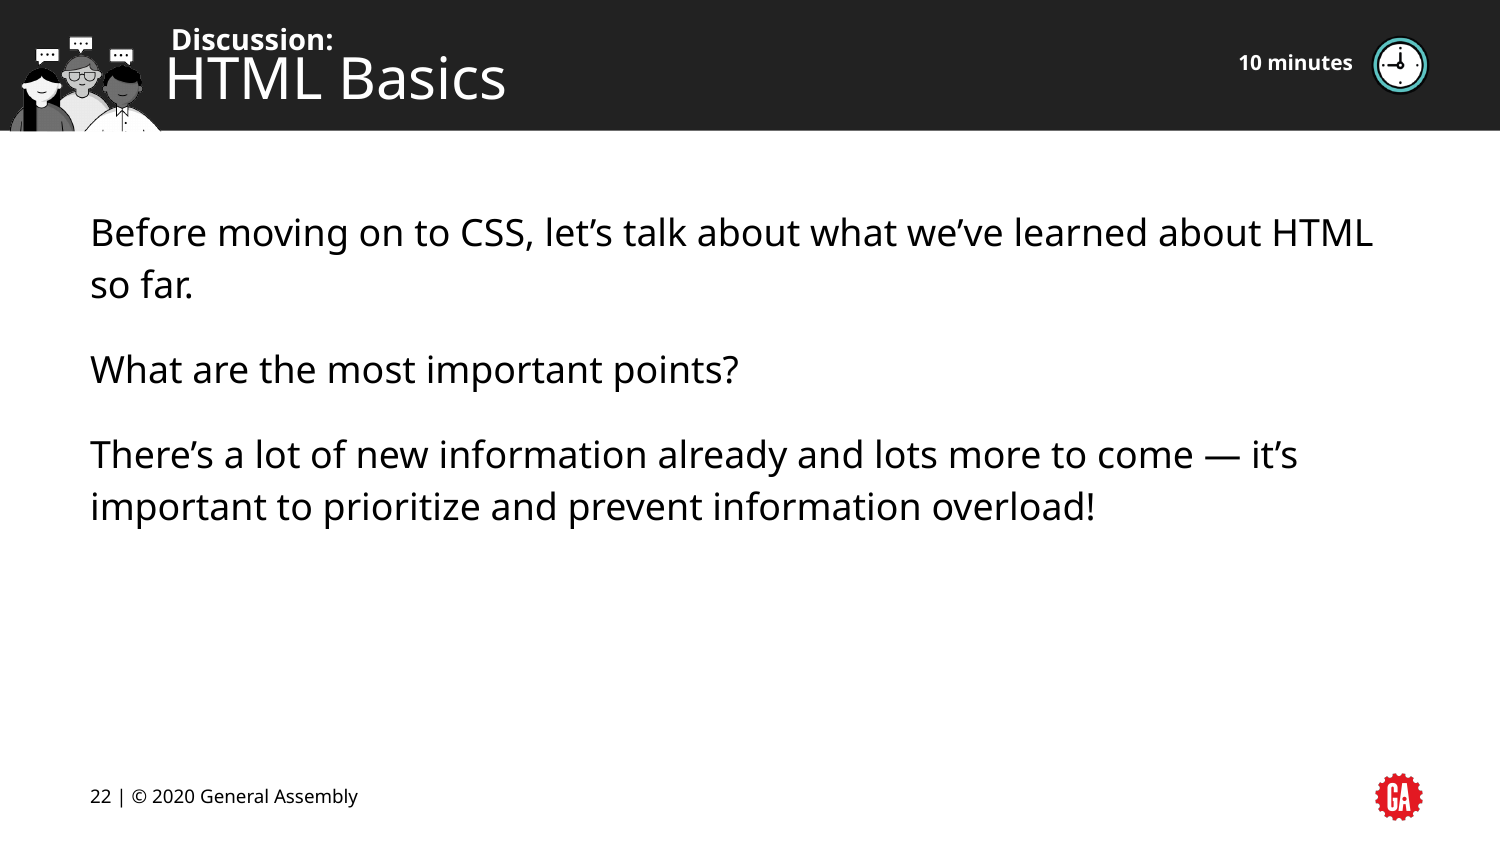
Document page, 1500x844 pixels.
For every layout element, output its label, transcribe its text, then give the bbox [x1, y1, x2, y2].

picture [1373, 771, 1425, 823]
text_box 22 | © 2020 General Assembly [74, 764, 545, 830]
picture [6, 35, 163, 132]
subtitle 10 minutes [1148, 34, 1369, 89]
picture [1368, 32, 1433, 98]
title HTML Basics [149, 38, 971, 115]
list Before moving on to CSS, let’s talk about what we’ve learned about HTML so far. What are the most important points? There’s a lot of new information already and lots more to come — it’s important to prioritize and prevent information overload! [75, 187, 1425, 670]
